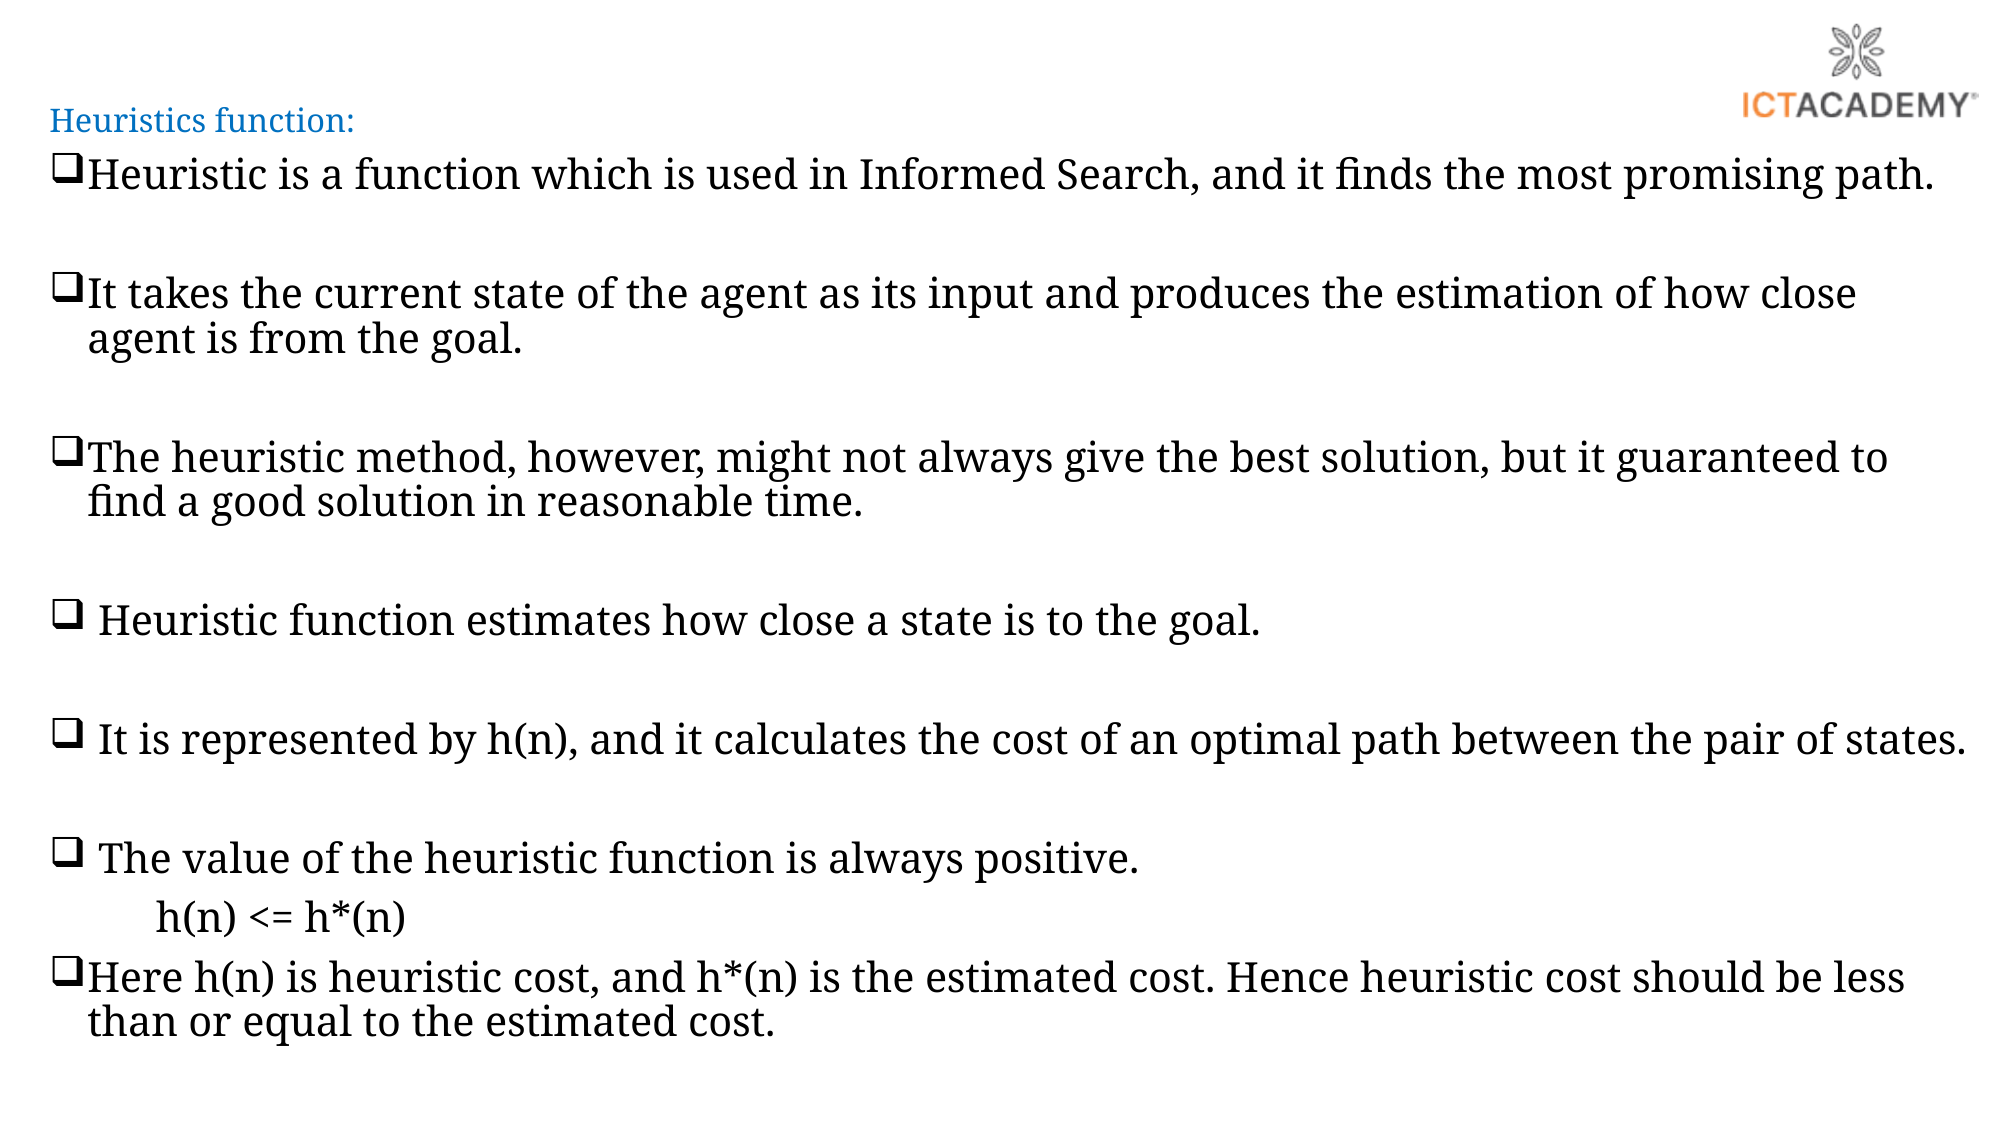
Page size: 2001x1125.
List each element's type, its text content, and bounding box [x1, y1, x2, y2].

list Heuristics function: Heuristic is a function which is used in Informed Search, and it finds the most promising path. It takes the current state of the agent as its input and produces the estimation of how close agent is from the goal. The heuristic method, however, might not always give the best solution, but it guaranteed to find a good solution in reasonable time. Heuristic function estimates how close a state is to the goal. It is represented by h(n), and it calculates the cost of an optimal path between the pair of states. The value of the heuristic function is always positive. h(n) <= h*(n) Here h(n) is heuristic cost, and h*(n) is the estimated cost. Hence heuristic cost should be less than or equal to the estimated cost. [34, 96, 1989, 1100]
picture [1743, 22, 1979, 96]
